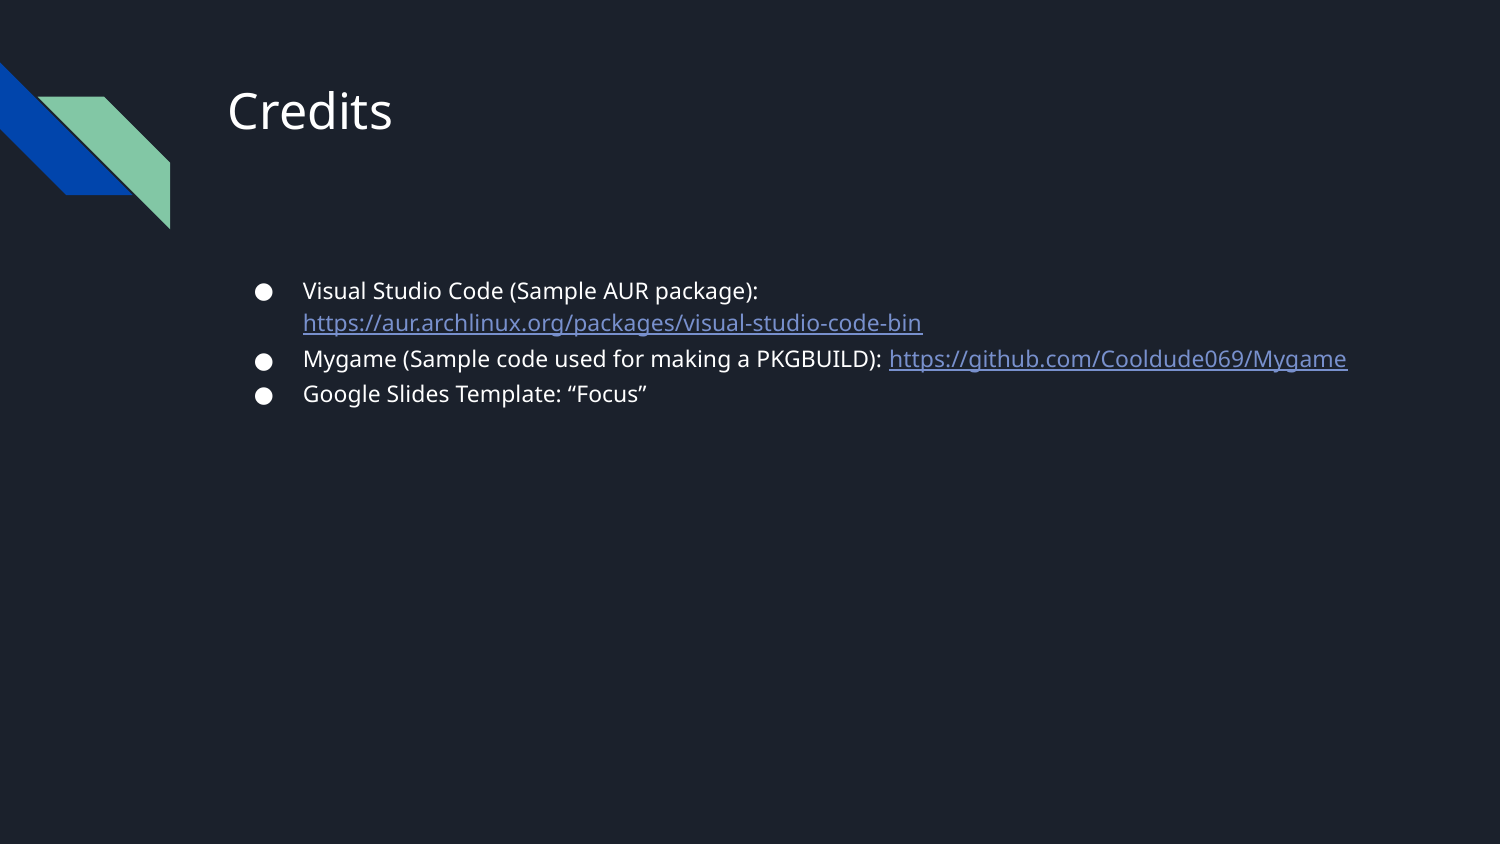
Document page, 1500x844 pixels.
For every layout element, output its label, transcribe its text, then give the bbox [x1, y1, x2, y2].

title Credits [212, 64, 1368, 215]
list Visual Studio Code (Sample AUR package): https://aur.archlinux.org/packages/visual-studio-code-bin Mygame (Sample code used for making a PKGBUILD): https://github.com/Cooldude069/Mygame Google Slides Template: “Focus” [212, 257, 1368, 735]
